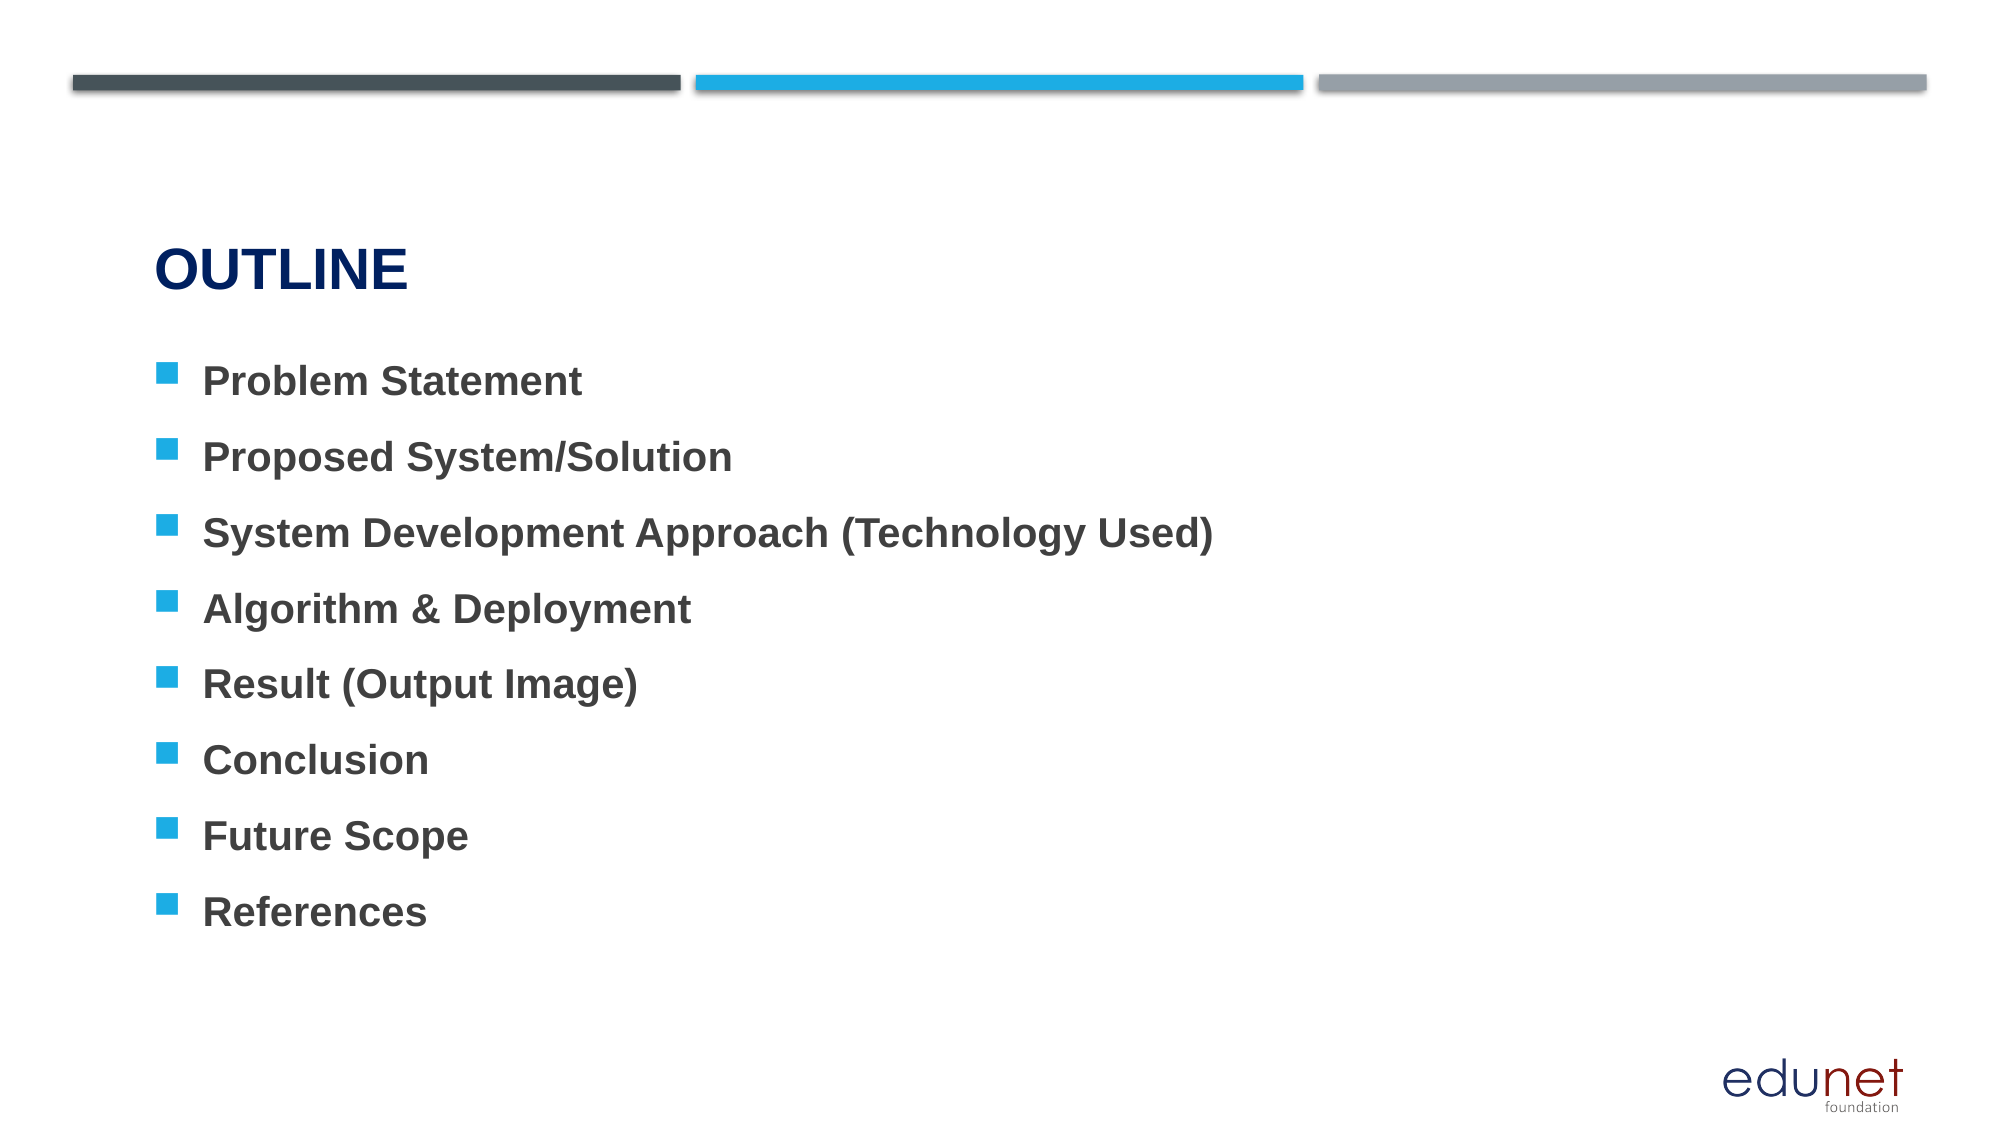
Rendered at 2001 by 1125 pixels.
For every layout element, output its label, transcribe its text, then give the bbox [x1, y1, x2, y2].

list Problem Statement Proposed System/Solution System Development Approach (Technology Used) Algorithm & Deployment Result (Output Image) Conclusion Future Scope References [137, 265, 1945, 1125]
title OUTLINE [139, 91, 1865, 265]
